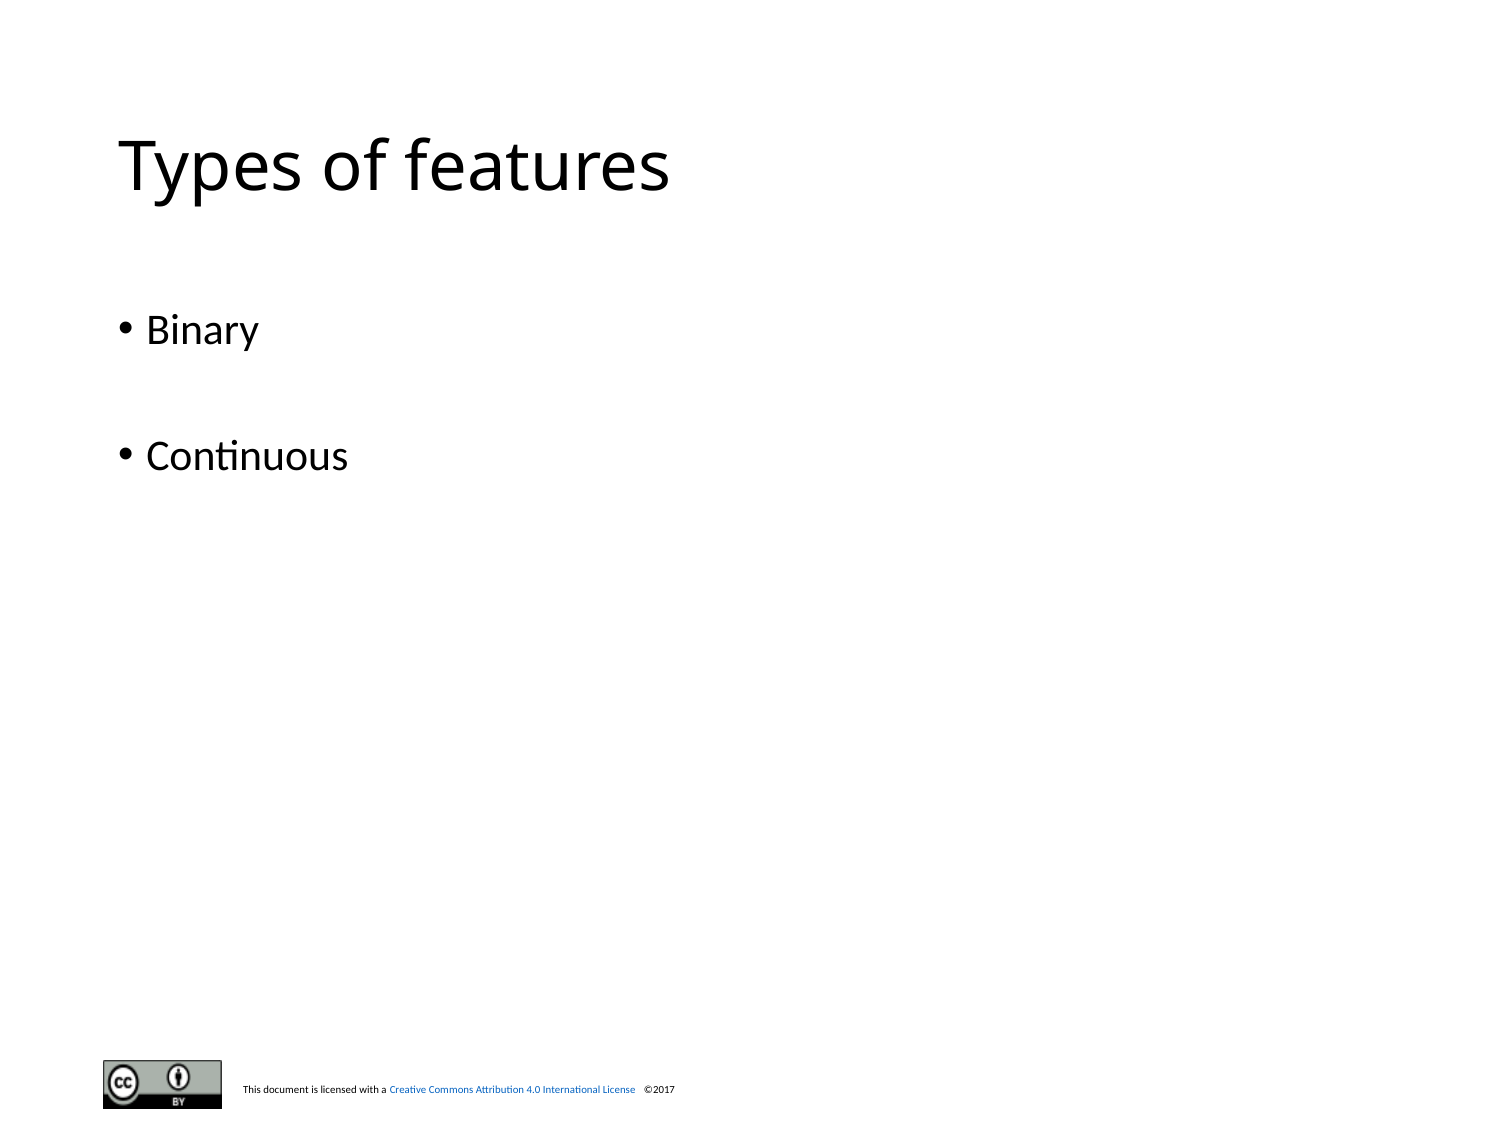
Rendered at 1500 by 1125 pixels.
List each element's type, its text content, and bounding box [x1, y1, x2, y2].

picture [103, 1060, 222, 1109]
list Binary Continuous [103, 299, 1397, 1014]
title Types of features [103, 59, 1397, 278]
